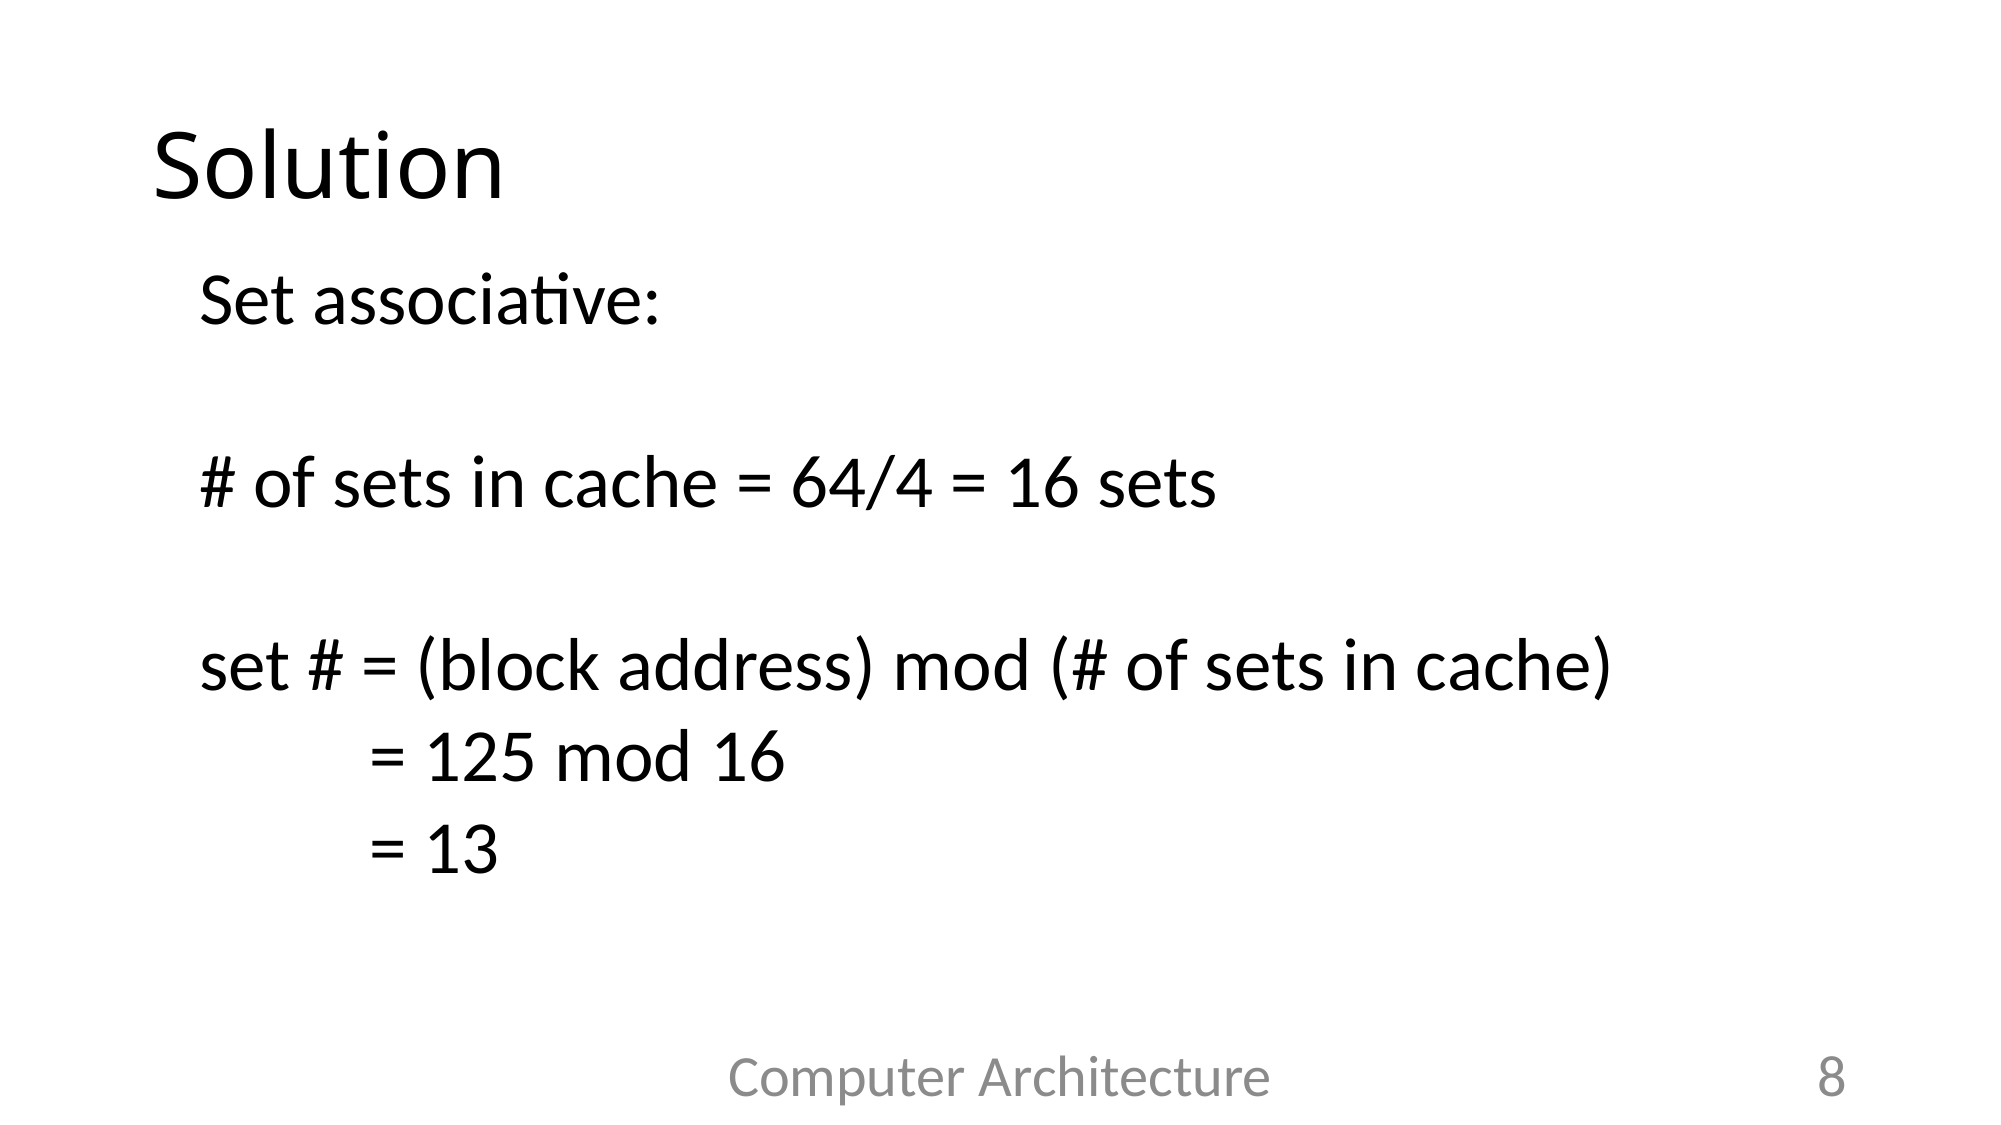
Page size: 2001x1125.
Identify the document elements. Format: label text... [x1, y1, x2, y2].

slide_number 8 [1835, 1042, 1863, 1103]
title Solution [137, 59, 1863, 278]
list Set associative: # of sets in cache = 64/4 = 16 sets set # = (block address) mod (# of sets in cache) = 125 mod 16 = 13 [109, 252, 1835, 1125]
